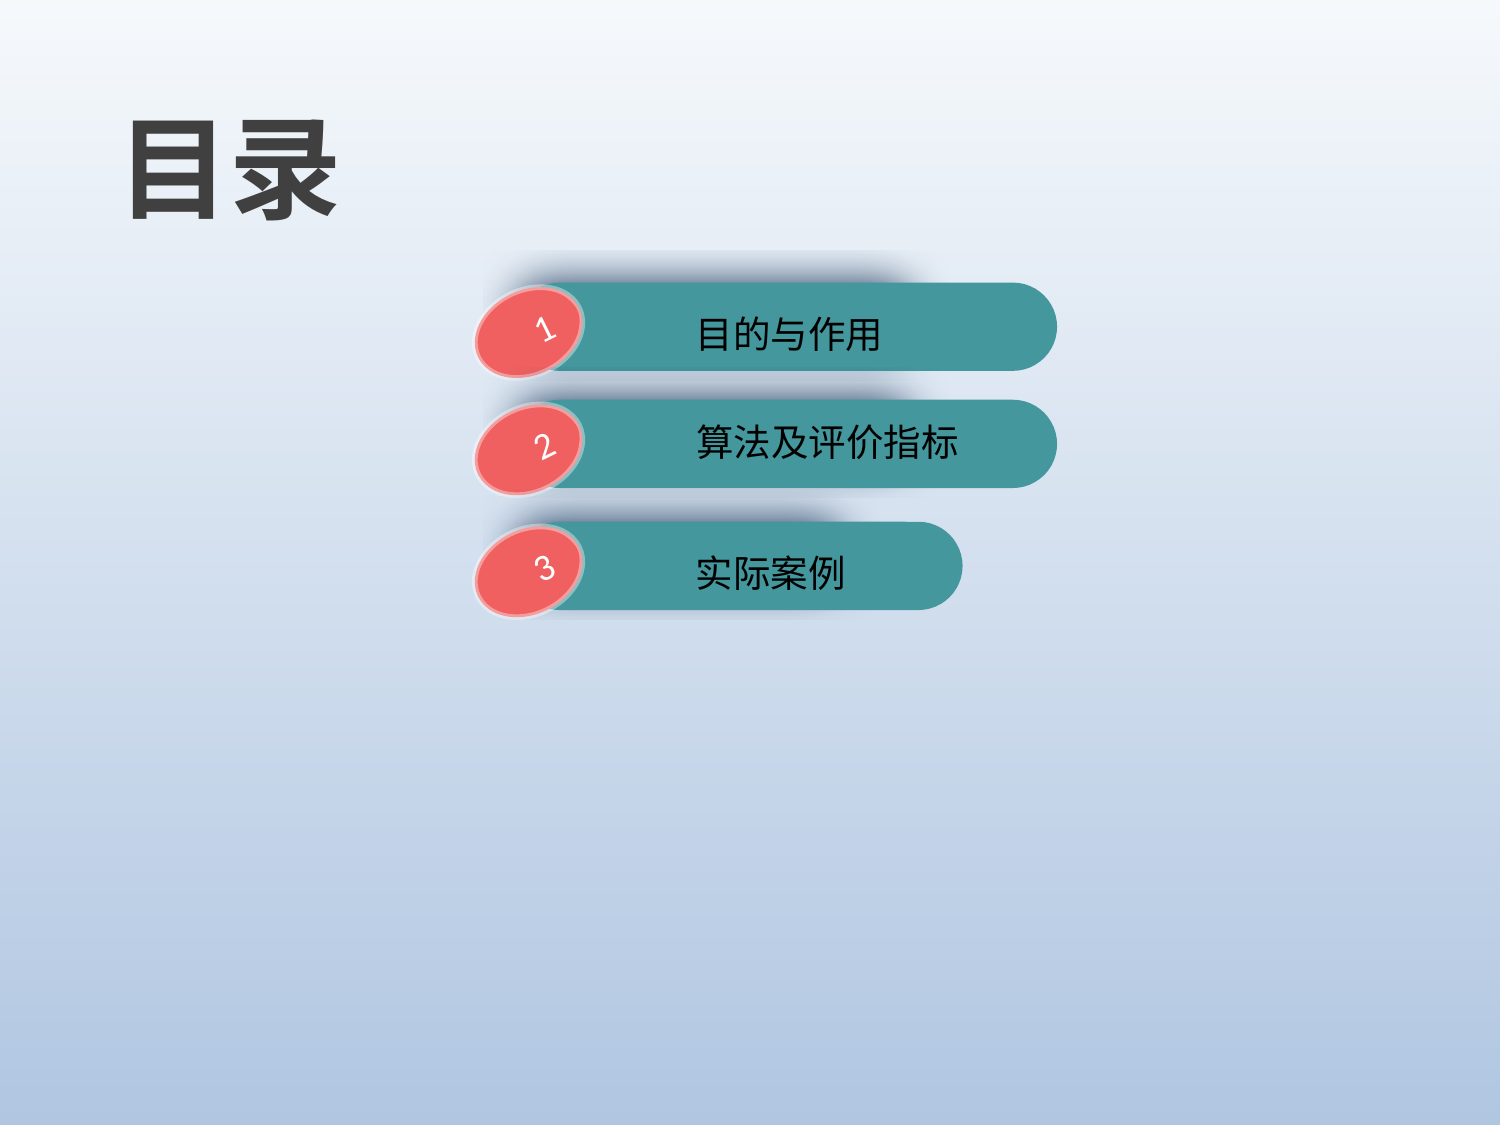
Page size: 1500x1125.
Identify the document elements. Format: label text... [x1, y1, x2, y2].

text_box [542, 280, 1060, 373]
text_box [472, 407, 585, 493]
text_box [542, 397, 1060, 491]
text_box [472, 529, 585, 615]
text_box 实际案例 [680, 543, 861, 603]
text_box 目录 [101, 89, 358, 240]
text_box [542, 519, 965, 613]
text_box 目的与作用 [680, 303, 899, 364]
text_box 算法及评价指标 [681, 411, 974, 472]
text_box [472, 289, 585, 376]
